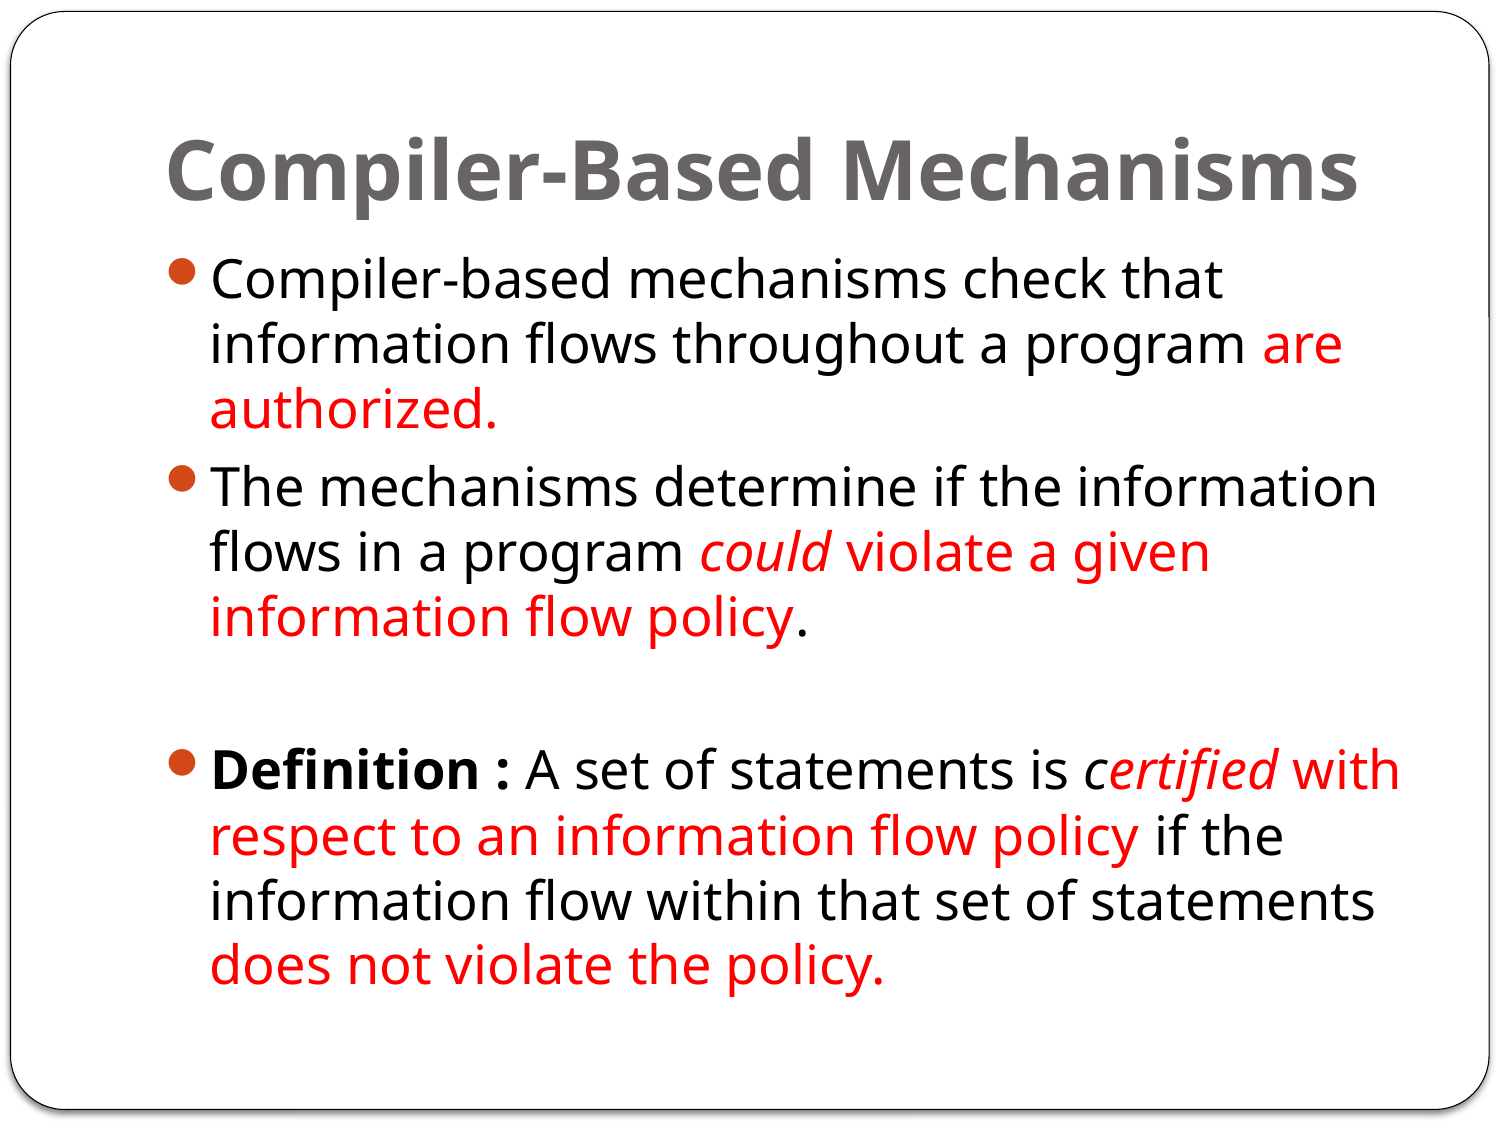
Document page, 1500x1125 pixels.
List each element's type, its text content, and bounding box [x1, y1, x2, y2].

list Compiler-based mechanisms check that information flows throughout a program are authorized. The mechanisms determine if the information flows in a program could violate a given information flow policy. Definition : A set of statements is certified with respect to an information flow policy if the information flow within that set of statements does not violate the policy. [150, 237, 1425, 988]
title Compiler-Based Mechanisms [150, 45, 1425, 233]
